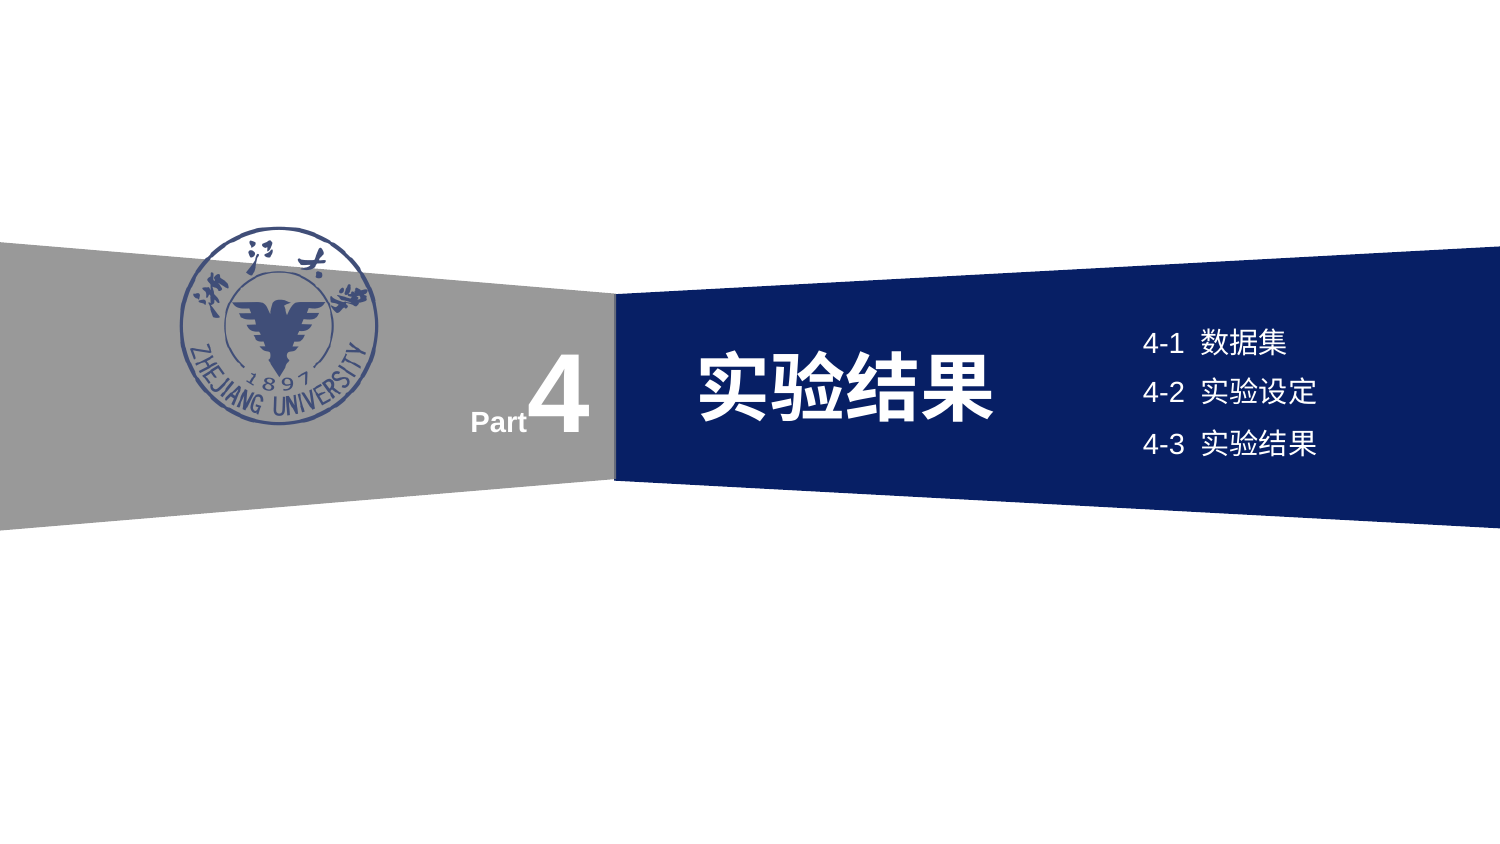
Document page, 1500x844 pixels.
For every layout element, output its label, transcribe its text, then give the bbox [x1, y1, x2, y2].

picture [166, 213, 391, 438]
text_box [0, 241, 618, 532]
text_box 4-3 实验结果 [1128, 418, 1333, 468]
text_box 实验结果 [684, 335, 1040, 437]
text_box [1130, 317, 1330, 417]
text_box Part4 [459, 314, 602, 461]
text_box [613, 245, 1500, 530]
